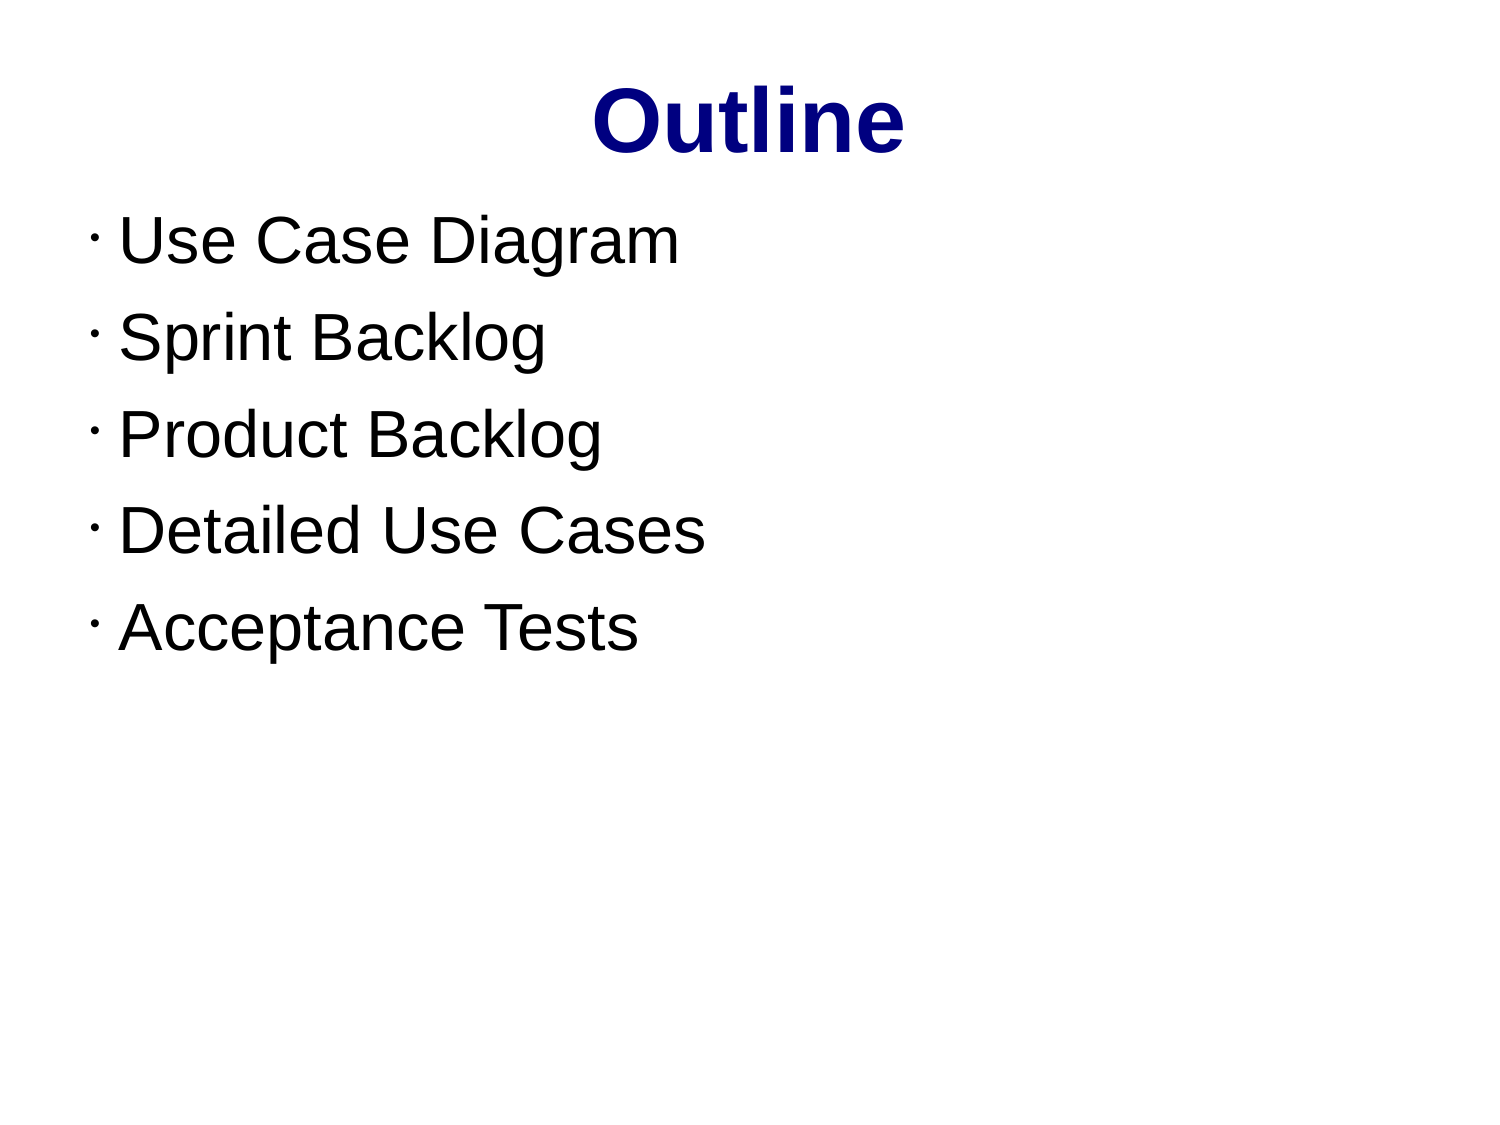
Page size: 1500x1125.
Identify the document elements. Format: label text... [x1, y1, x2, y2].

title Outline [75, 14, 1424, 189]
list Use Case Diagram Sprint Backlog Product Backlog Detailed Use Cases Acceptance Tests [75, 189, 1424, 843]
